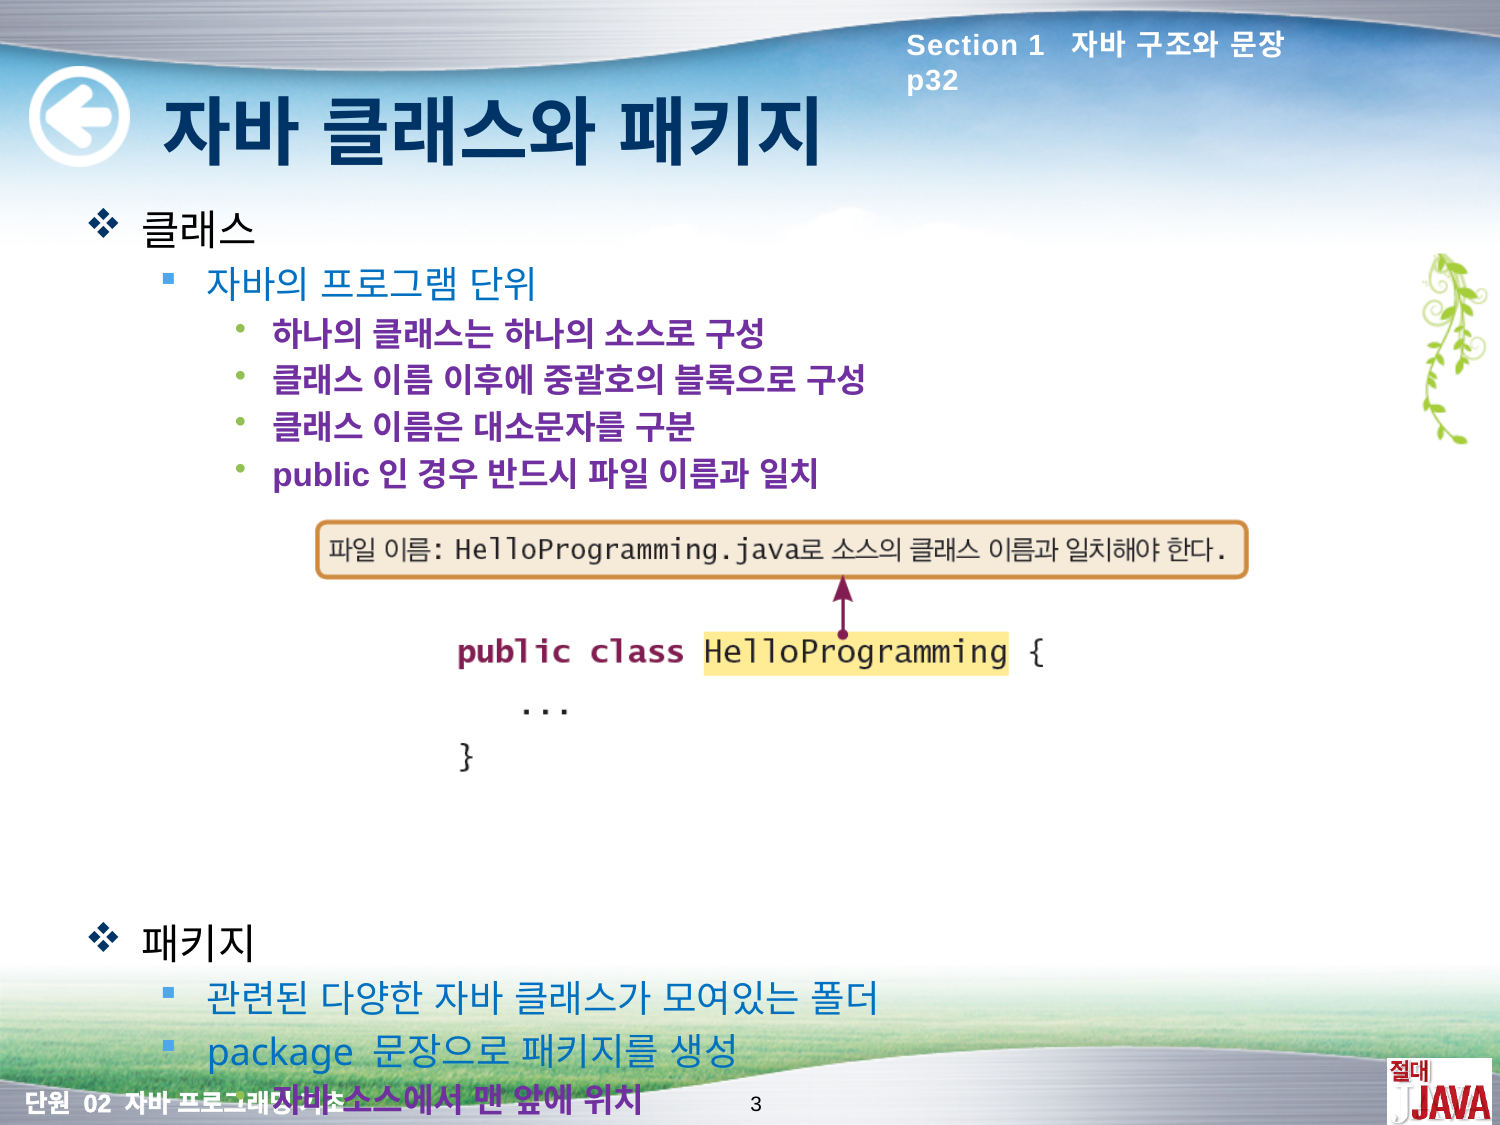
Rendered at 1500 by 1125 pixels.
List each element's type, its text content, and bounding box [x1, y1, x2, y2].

text_box Section 1 자바 구조와 문장 p32 [891, 19, 1376, 104]
slide_number 3 [687, 1082, 826, 1125]
title 자바 클래스와 패키지 [147, 77, 1424, 181]
picture [0, 0, 1500, 1125]
list 클래스 자바의 프로그램 단위 하나의 클래스는 하나의 소스로 구성 클래스 이름 이후에 중괄호의 블록으로 구성 클래스 이름은 대소문자를 구분 public인 경우 반드시 파일 이름과 일치 패키지 관련된 다양한 자바 클래스가 모여있는 폴더 package 문장으로 패키지를 생성 자바 소스에서 맨 앞에 위치 패키지 이름에서 마침표(.)를 이용하여 하부 폴더를 정의 [69, 196, 1414, 1071]
